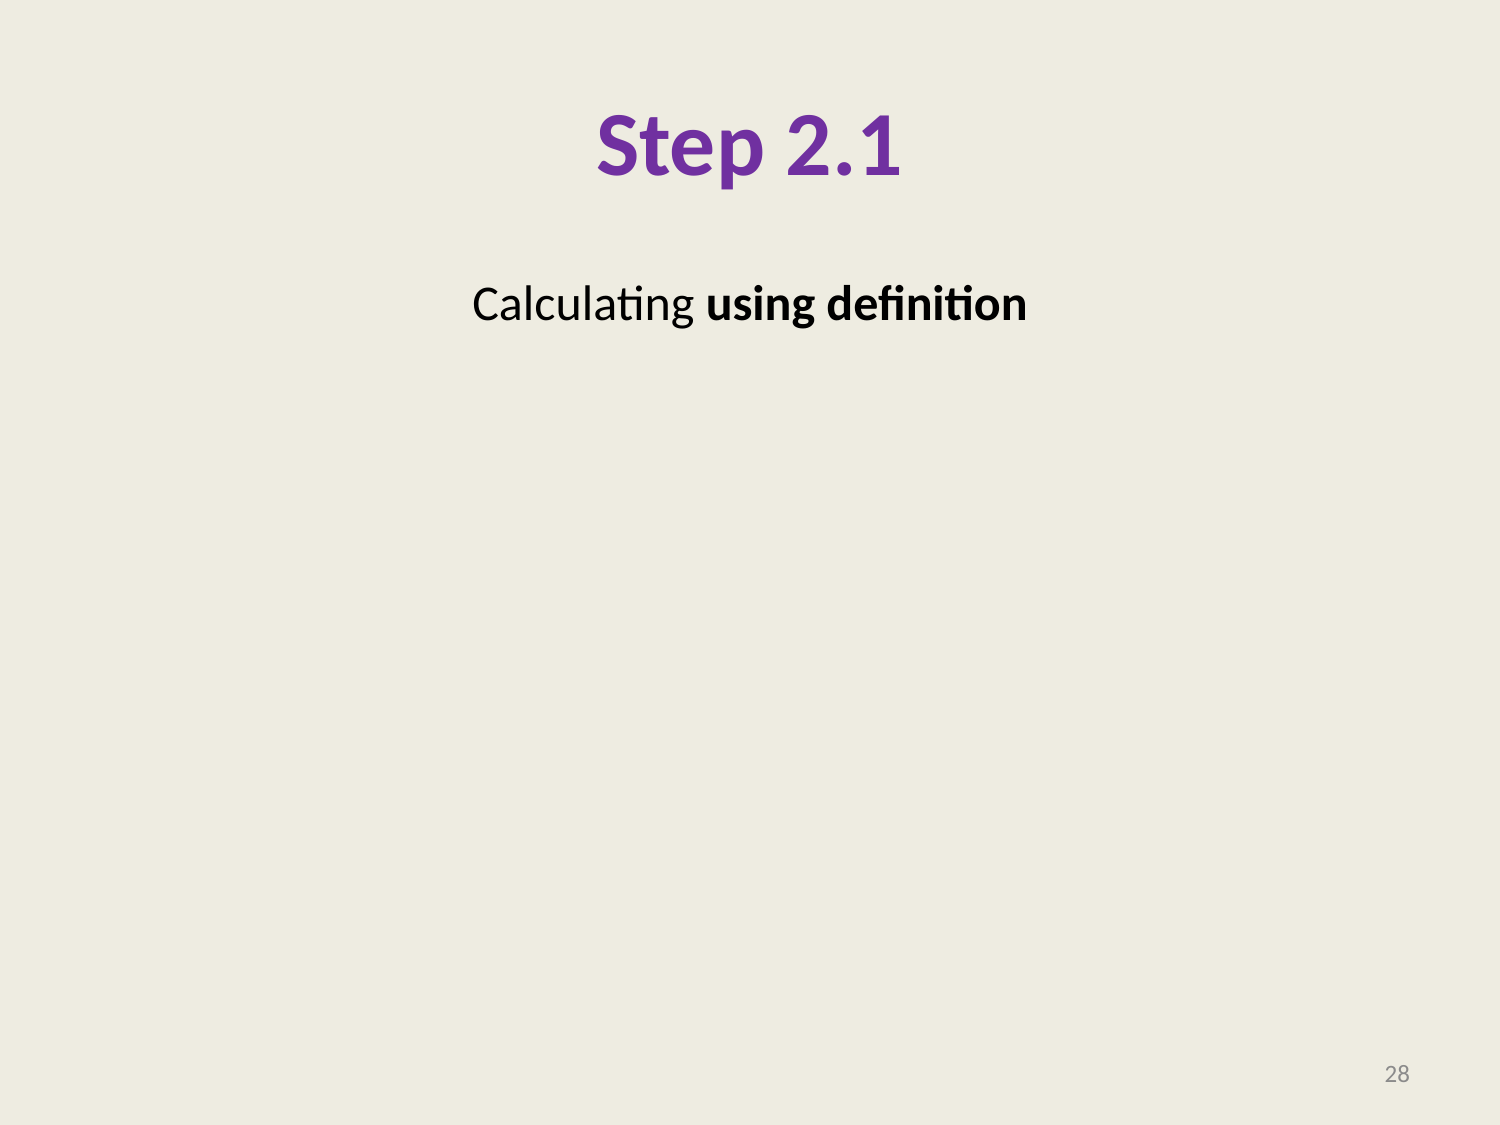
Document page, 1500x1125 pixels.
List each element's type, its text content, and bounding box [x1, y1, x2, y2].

title Step 2.1 [75, 45, 1425, 233]
slide_number 28 [1074, 1042, 1425, 1103]
